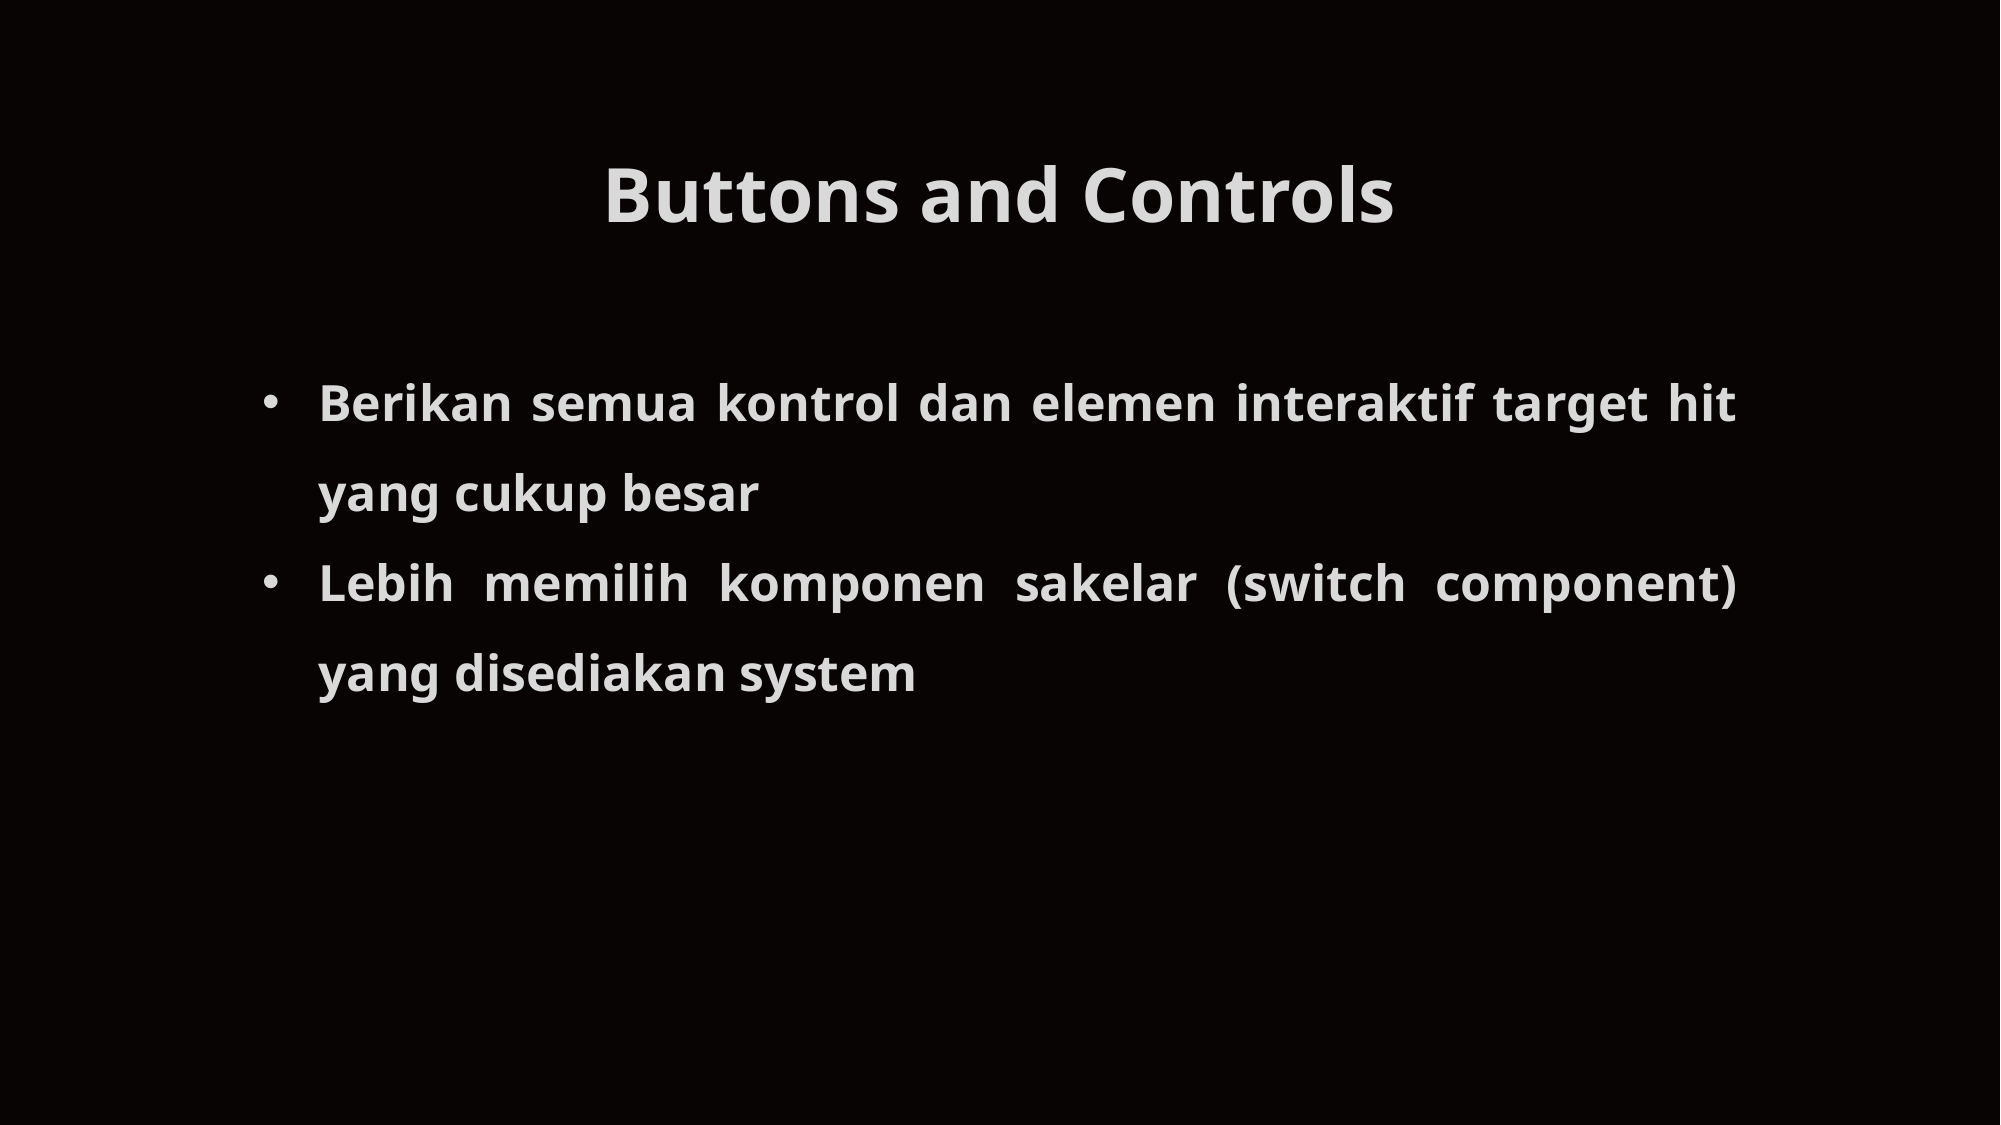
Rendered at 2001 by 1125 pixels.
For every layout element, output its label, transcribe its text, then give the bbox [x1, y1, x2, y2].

text_box Buttons and Controls [137, 28, 1863, 247]
text_box Berikan semua kontrol dan elemen interaktif target hit yang cukup besar Lebih memilih komponen sakelar (switch component) yang disediakan system [247, 294, 1753, 890]
